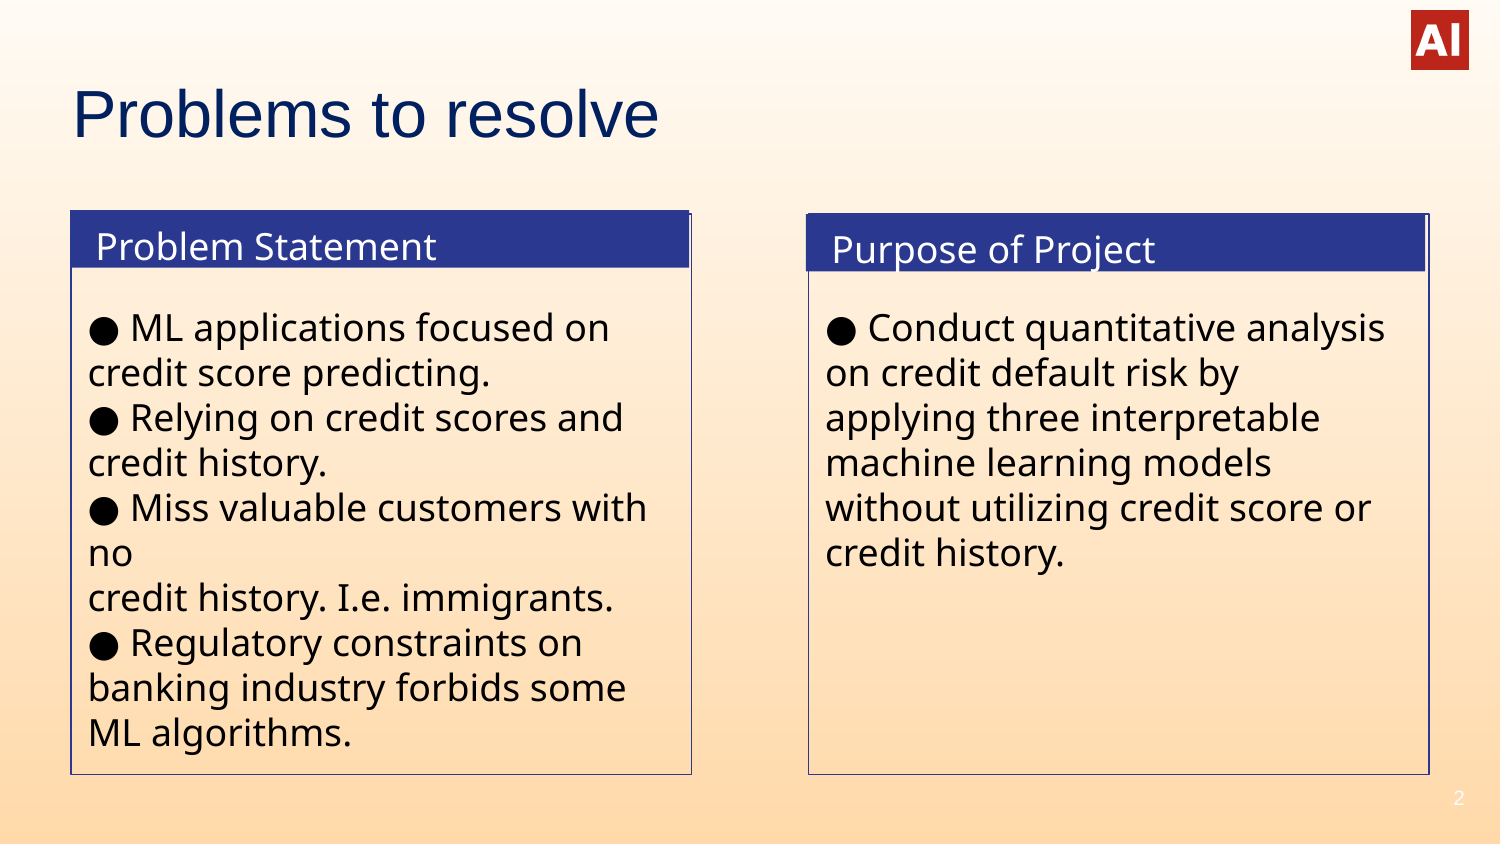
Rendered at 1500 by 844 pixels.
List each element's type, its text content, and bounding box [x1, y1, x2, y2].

text_box [808, 214, 1430, 775]
text_box Purpose of Project [805, 214, 1426, 272]
picture [1411, 10, 1469, 70]
text_box ● ML applications focused on credit score predicting. ● Relying on credit scores and credit history. ● Miss valuable customers with no credit history. I.e. immigrants. ● Regulatory constraints on banking industry forbids some ML algorithms. [87, 301, 690, 754]
text_box ● Conduct quantitative analysis on credit default risk by applying three interpretable machine learning models without utilizing credit score or credit history. [824, 301, 1429, 574]
title [0, 91, 1393, 713]
slide_number 2 [1389, 764, 1480, 830]
text_box [70, 214, 692, 775]
text_box Problem Statement [70, 210, 690, 268]
text_box Problems to resolve [70, 69, 738, 152]
